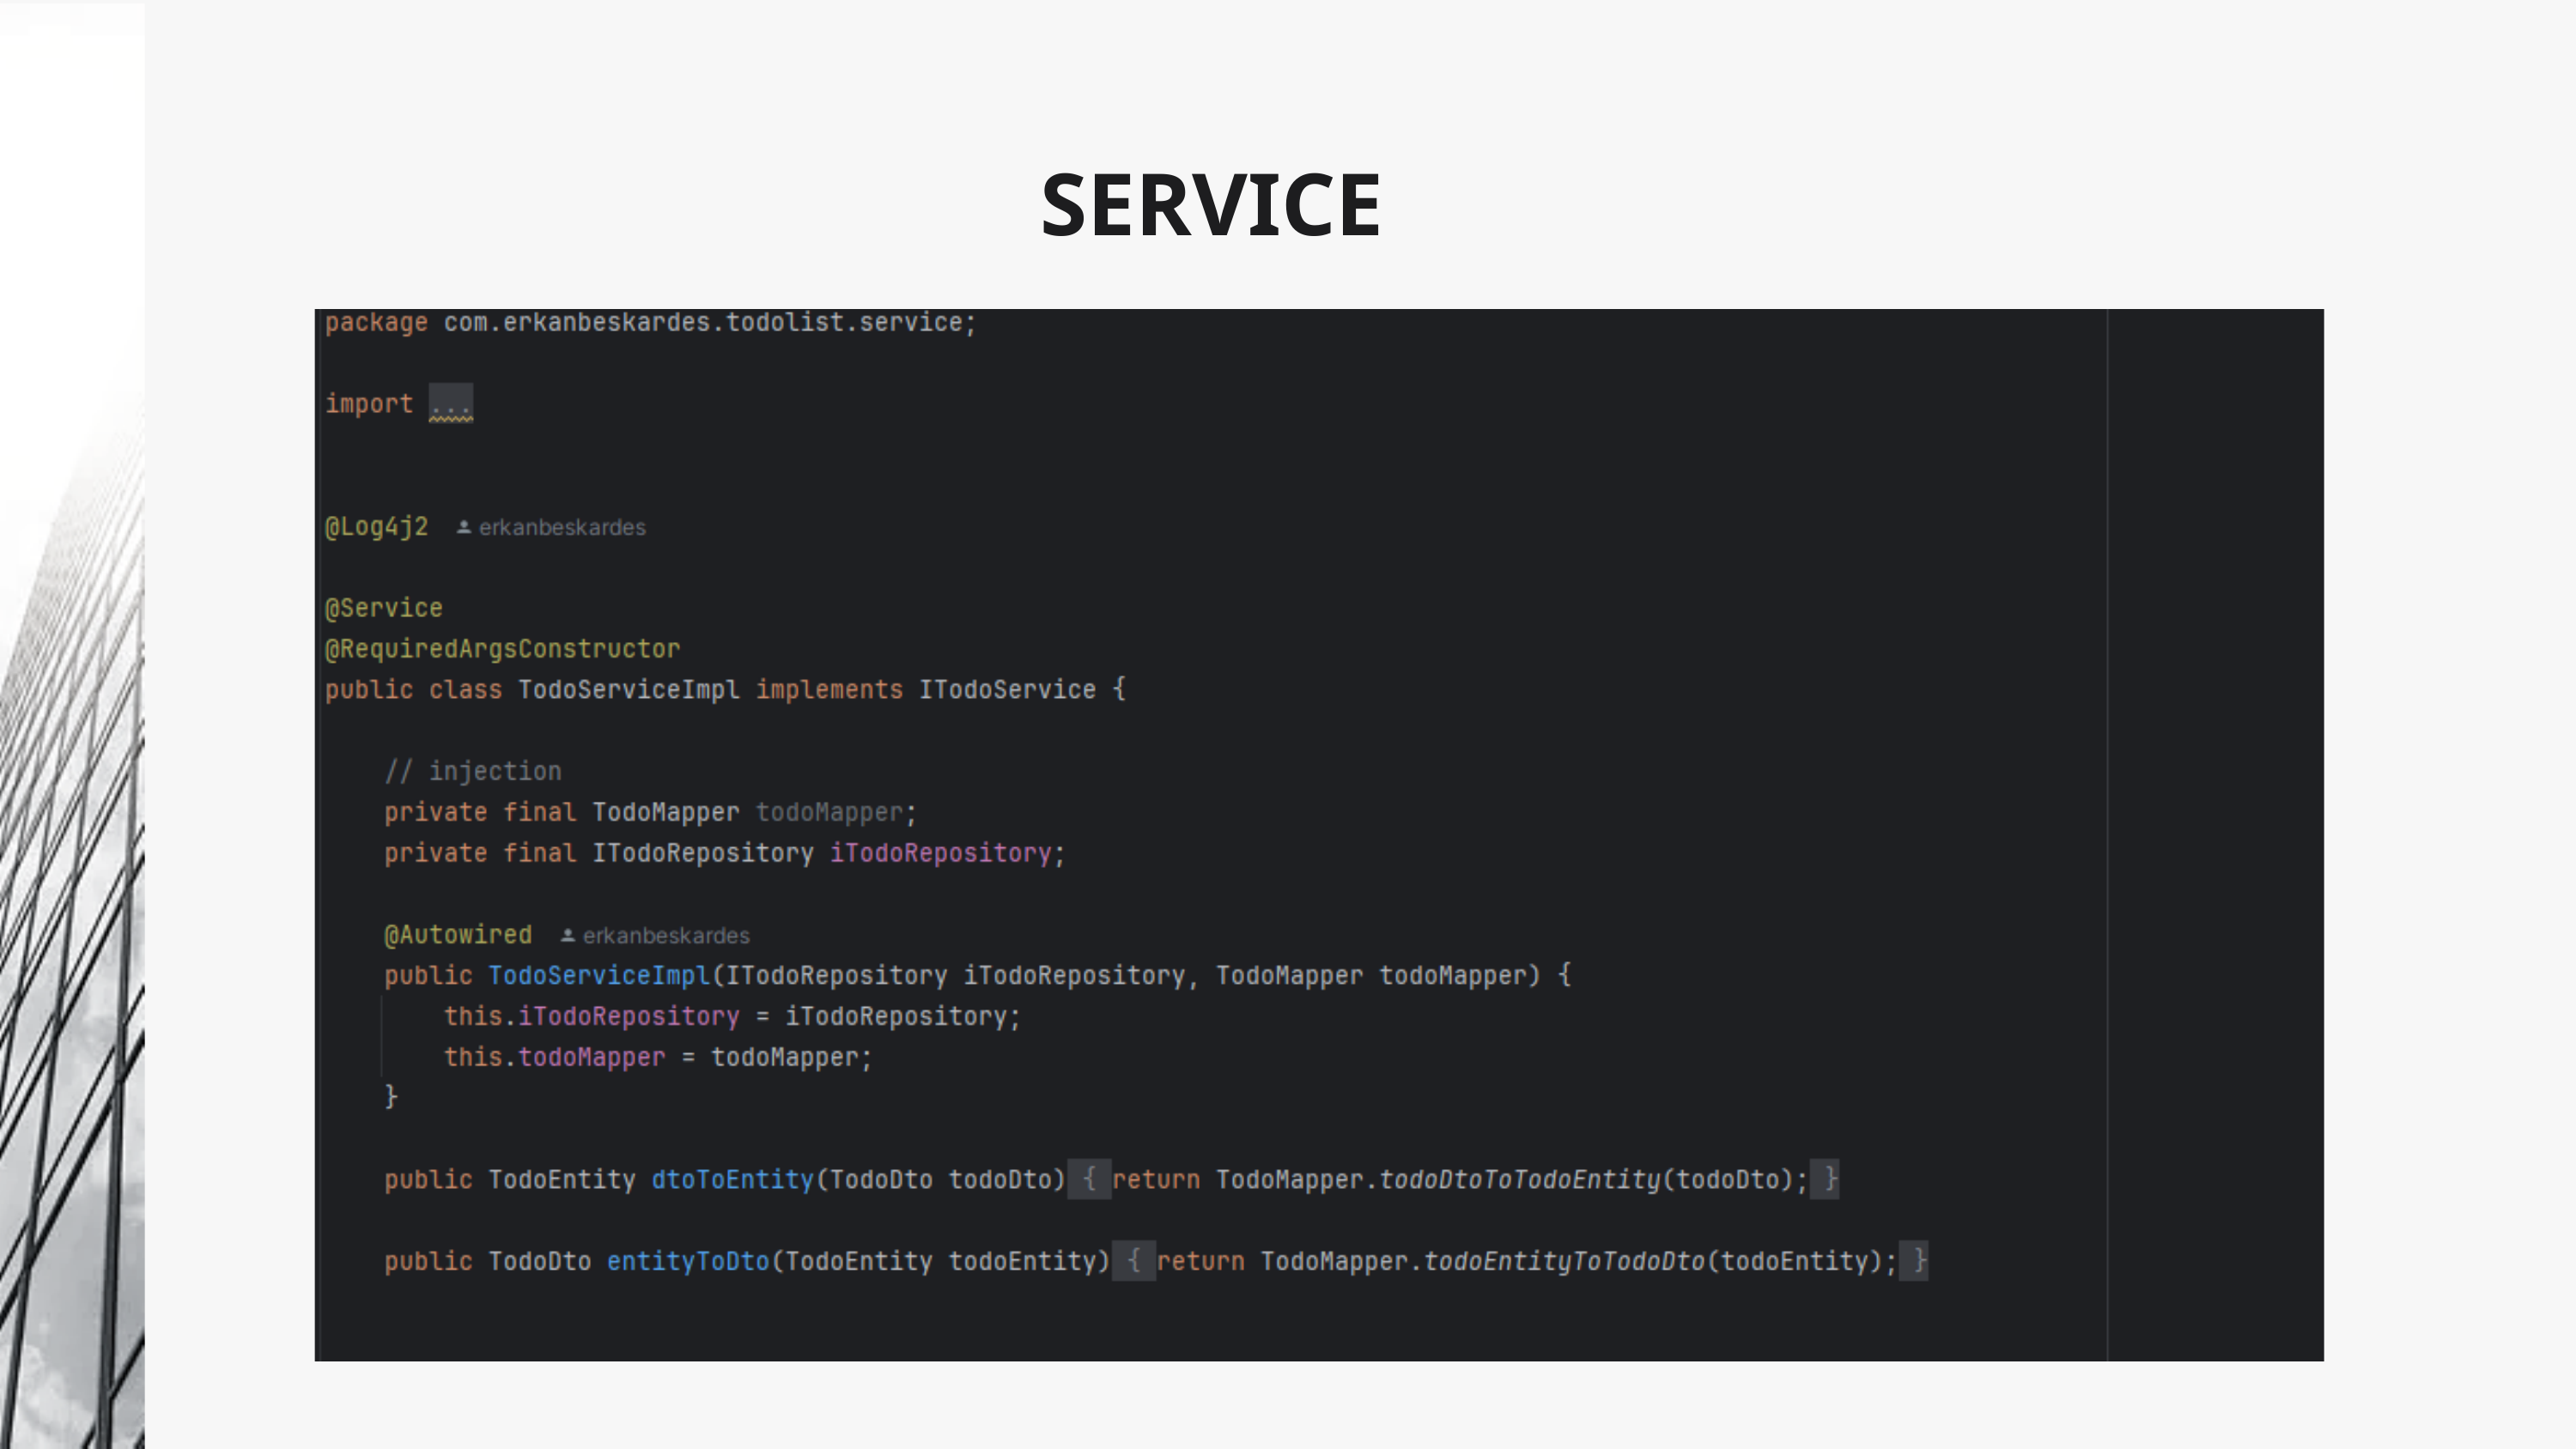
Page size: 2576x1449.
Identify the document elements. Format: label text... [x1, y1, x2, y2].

text_box [314, 309, 2324, 1361]
text_box SERVICE [637, 132, 1787, 253]
text_box [0, 3, 145, 1449]
